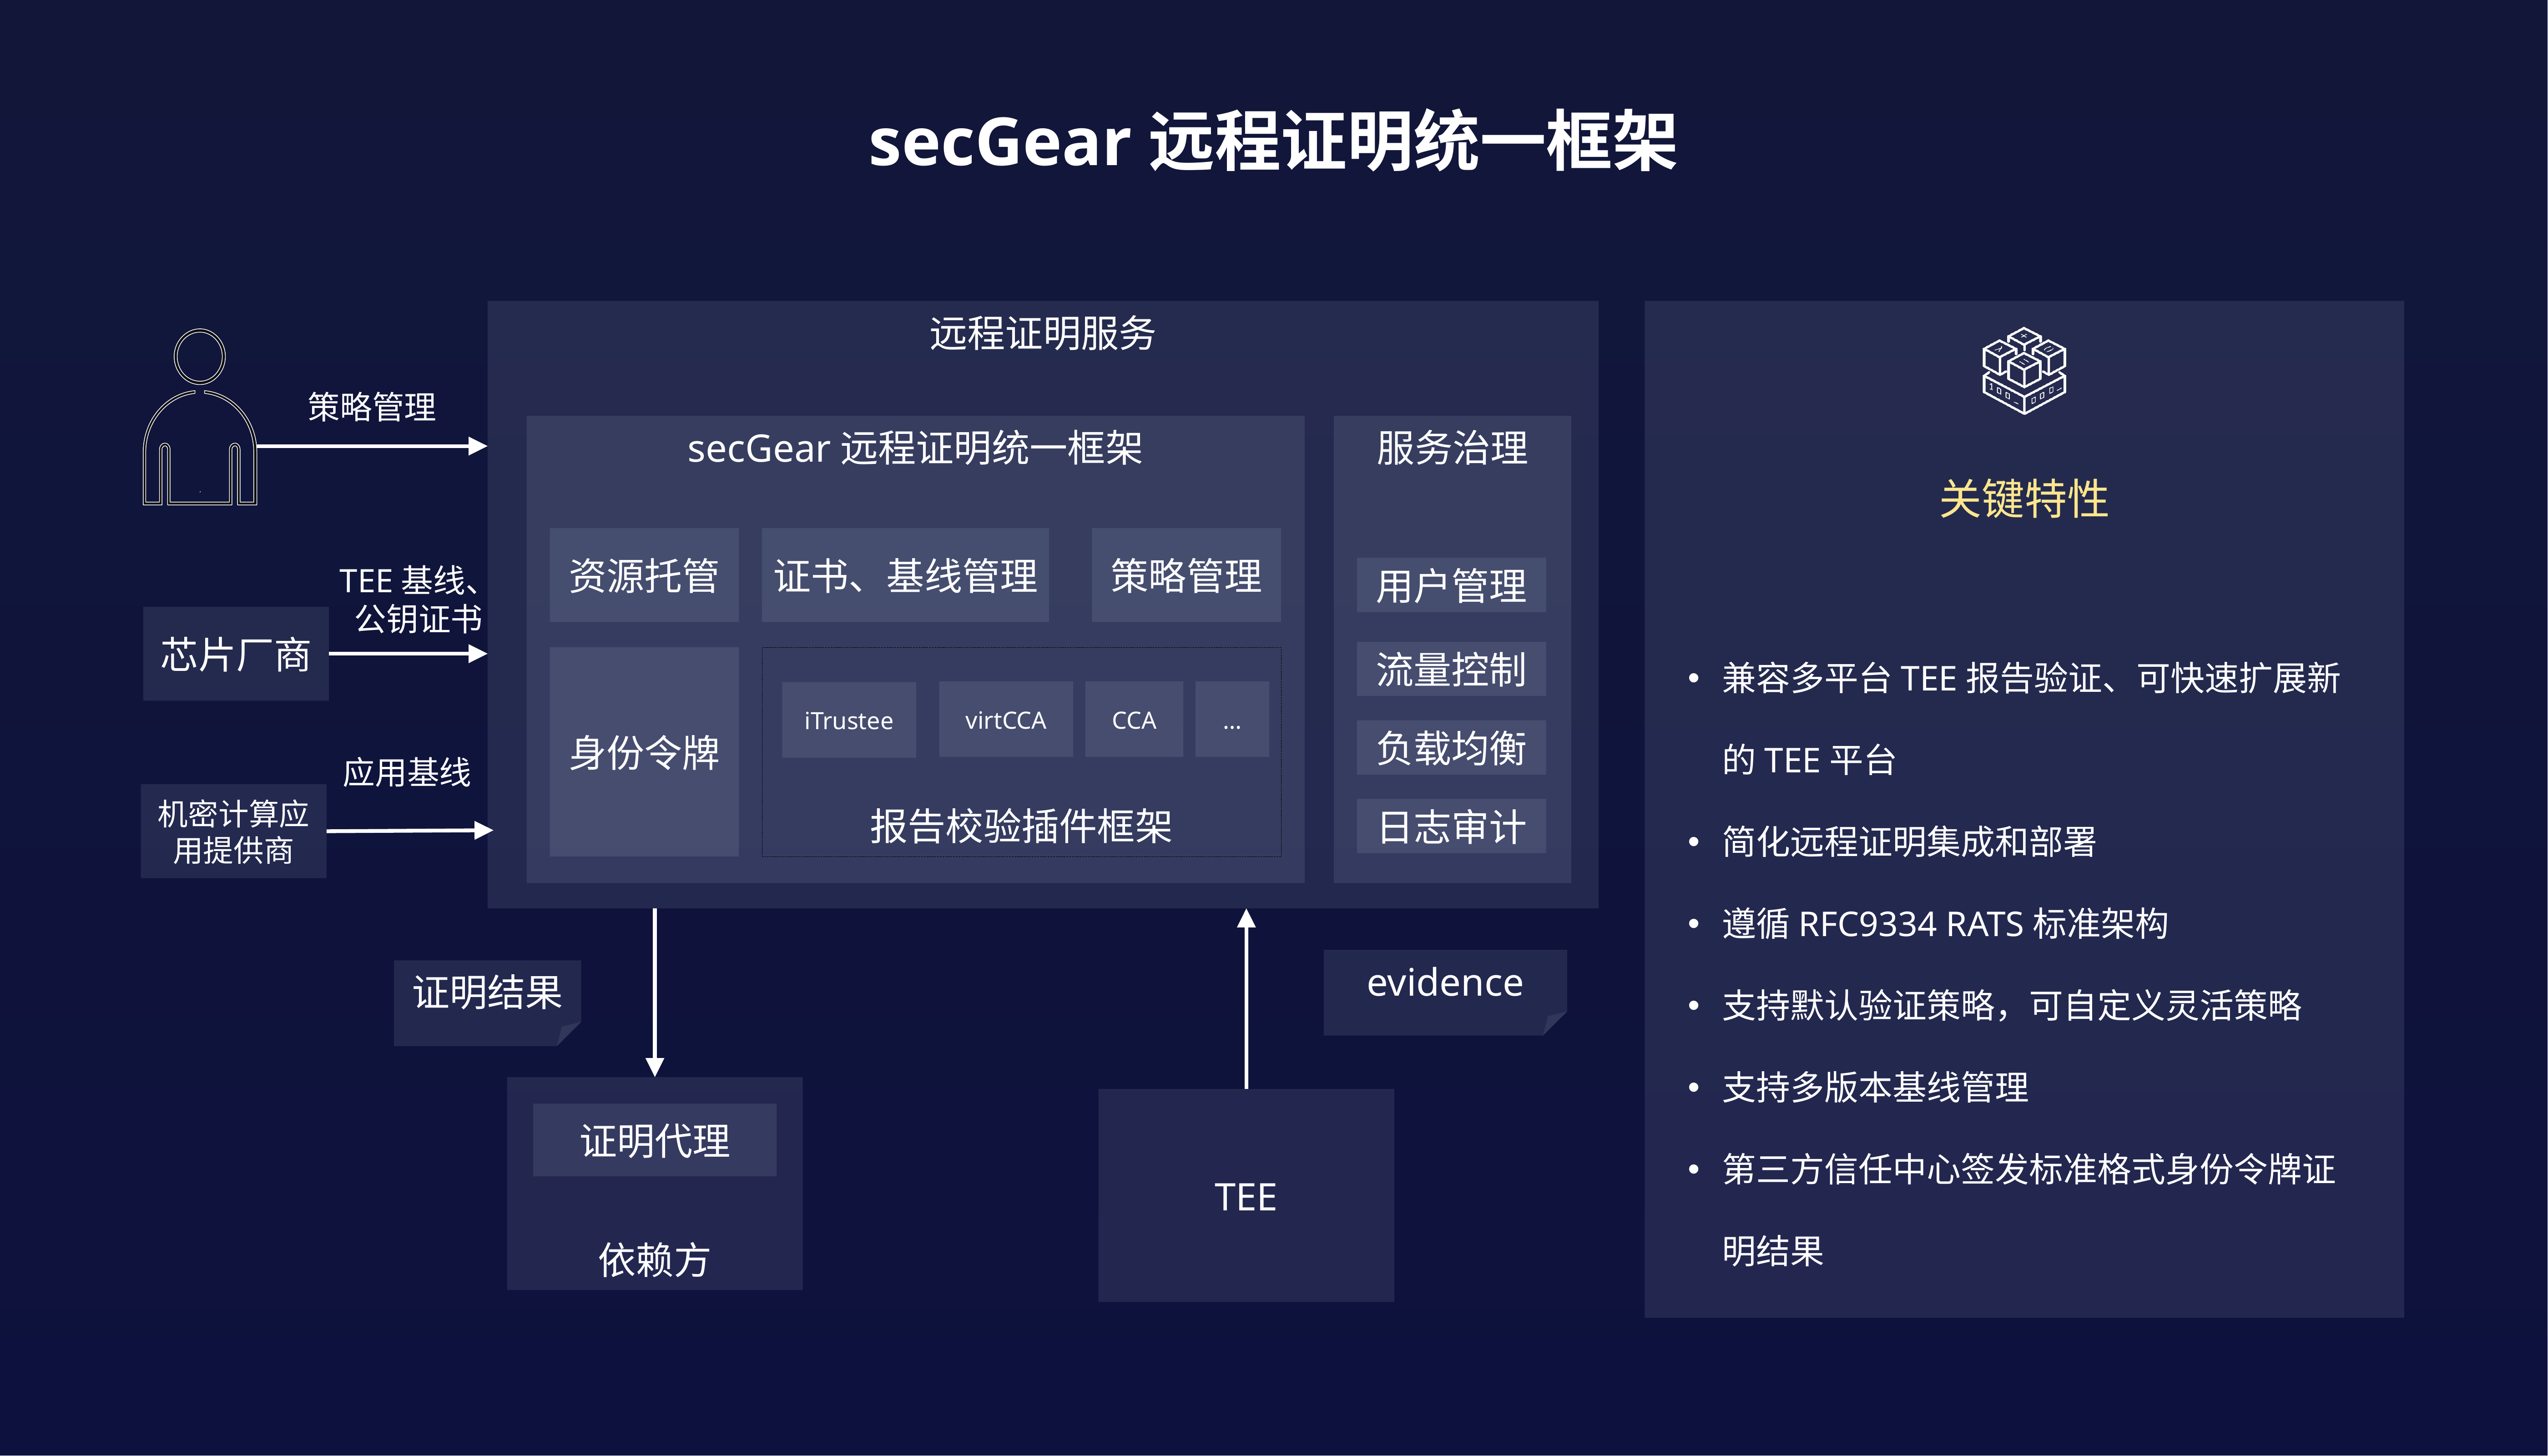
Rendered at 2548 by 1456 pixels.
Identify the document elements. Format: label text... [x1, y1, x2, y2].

text_box 证明代理 [533, 1103, 777, 1177]
text_box 应用基线 [313, 750, 501, 793]
text_box 资源托管 [550, 528, 739, 622]
text_box evidence [1323, 950, 1568, 1036]
text_box 依赖方 [507, 1077, 803, 1290]
text_box 流量控制 [1357, 642, 1546, 696]
text_box 证明结果 [394, 960, 581, 1046]
text_box 策略管理 [278, 385, 466, 428]
text_box TEE基线、公钥证书 [324, 558, 513, 640]
text_box 用户管理 [1357, 558, 1546, 612]
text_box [143, 328, 257, 505]
text_box 服务治理 [1334, 416, 1572, 883]
text_box 机密计算应用提供商 [141, 784, 327, 878]
text_box TEE [1098, 1089, 1394, 1302]
text_box secGear远程证明统一框架 [121, 96, 2427, 181]
text_box 身份令牌 [550, 647, 739, 856]
text_box 策略管理 [1092, 528, 1281, 622]
text_box 兼容多平台TEE报告验证、可快速扩展新的TEE平台 简化远程证明集成和部署 遵循RFC9334 RATS标准架构 支持默认验证策略，可自定义灵活策略 支持多版本基线管理 第三方信任中心签发标准格式身份令牌证明结果 [1680, 595, 2370, 1291]
text_box 芯片厂商 [143, 606, 329, 701]
text_box 报告校验插件框架 [762, 647, 1281, 856]
text_box 远程证明服务 [487, 301, 1599, 909]
text_box 关键特性 [1903, 470, 2146, 524]
text_box 证书、基线管理 [762, 528, 1049, 622]
text_box [1645, 301, 2404, 1318]
text_box secGear远程证明统一框架 [526, 416, 1305, 883]
picture [1983, 327, 2067, 415]
text_box 负载均衡 [1357, 720, 1546, 775]
text_box 日志审计 [1357, 799, 1546, 853]
